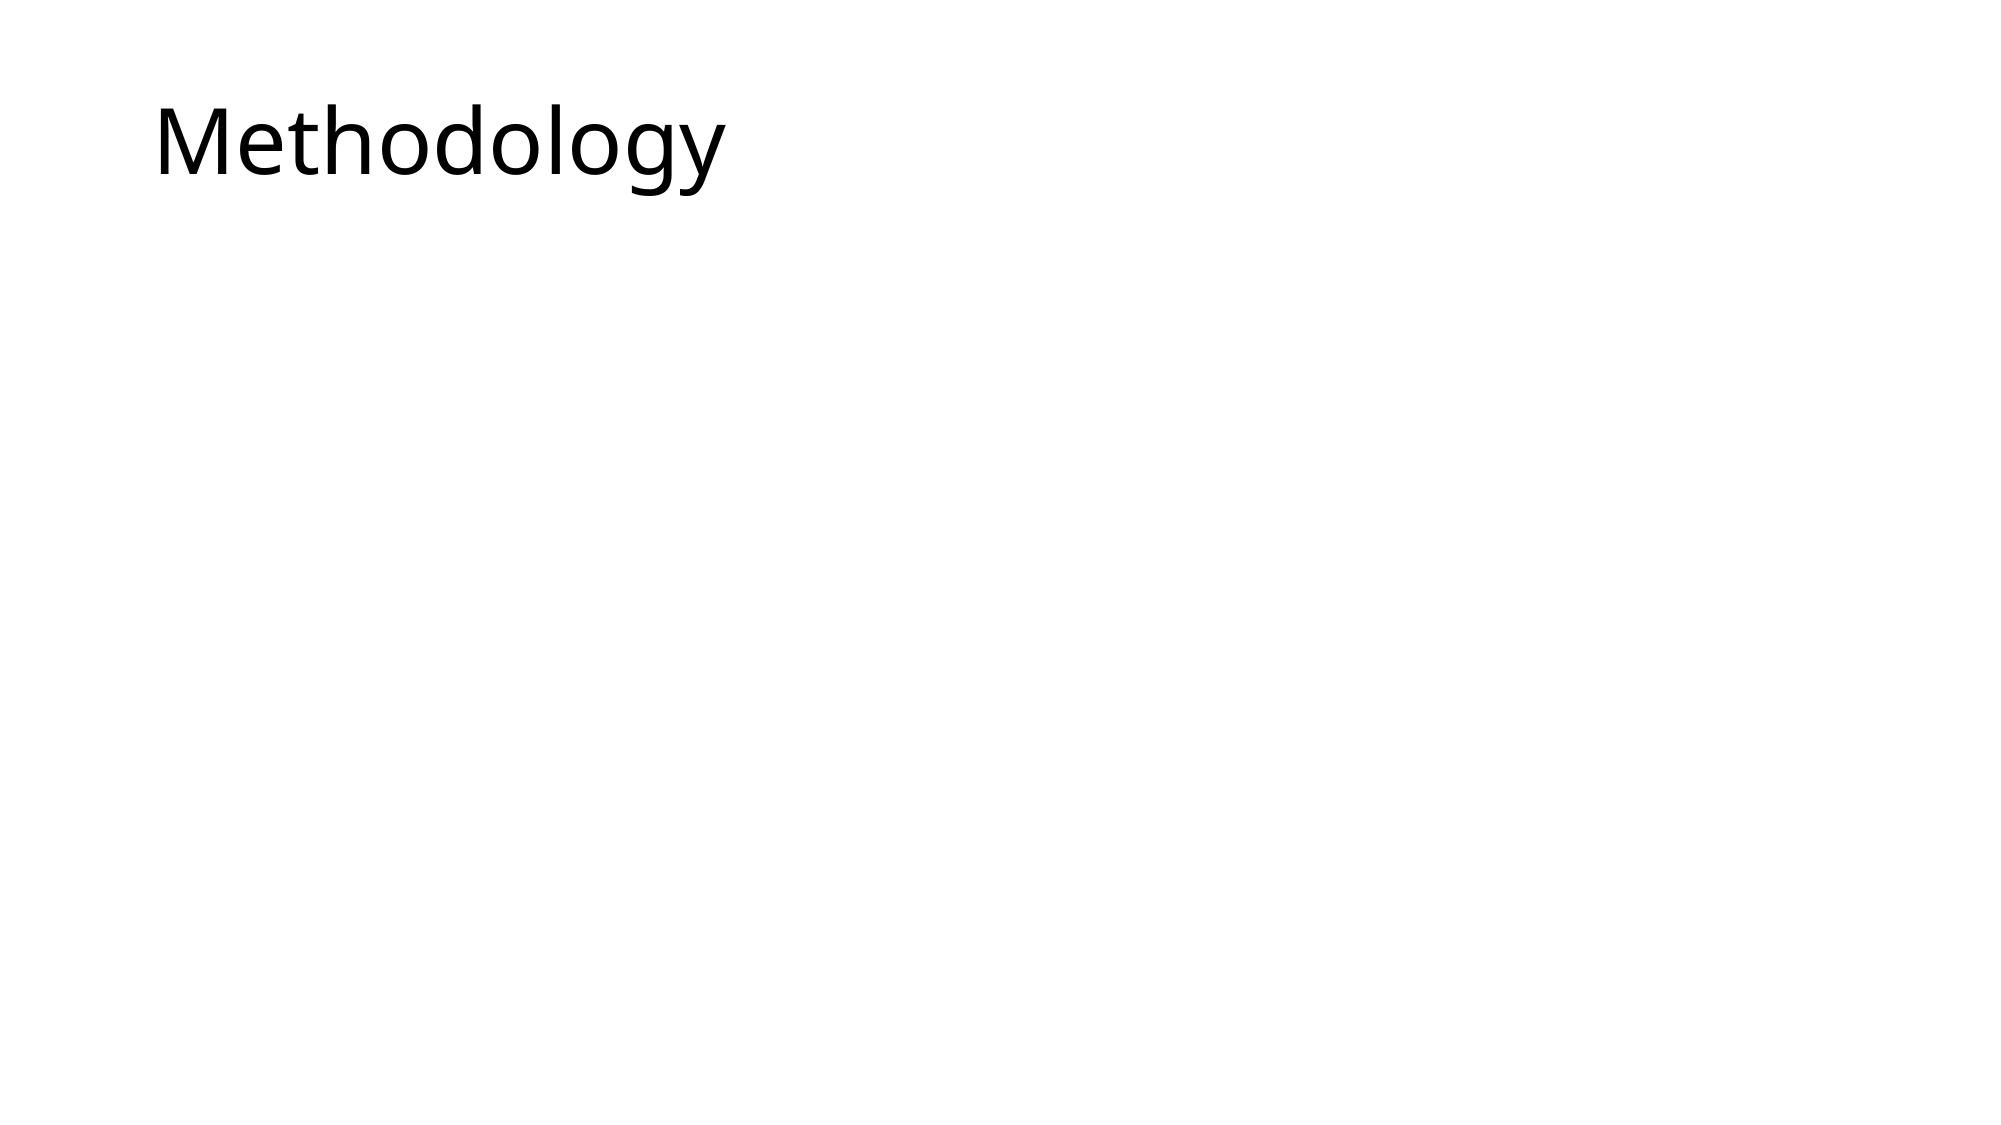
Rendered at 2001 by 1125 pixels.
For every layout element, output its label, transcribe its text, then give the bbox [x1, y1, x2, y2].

title Methodology [137, 59, 1863, 231]
